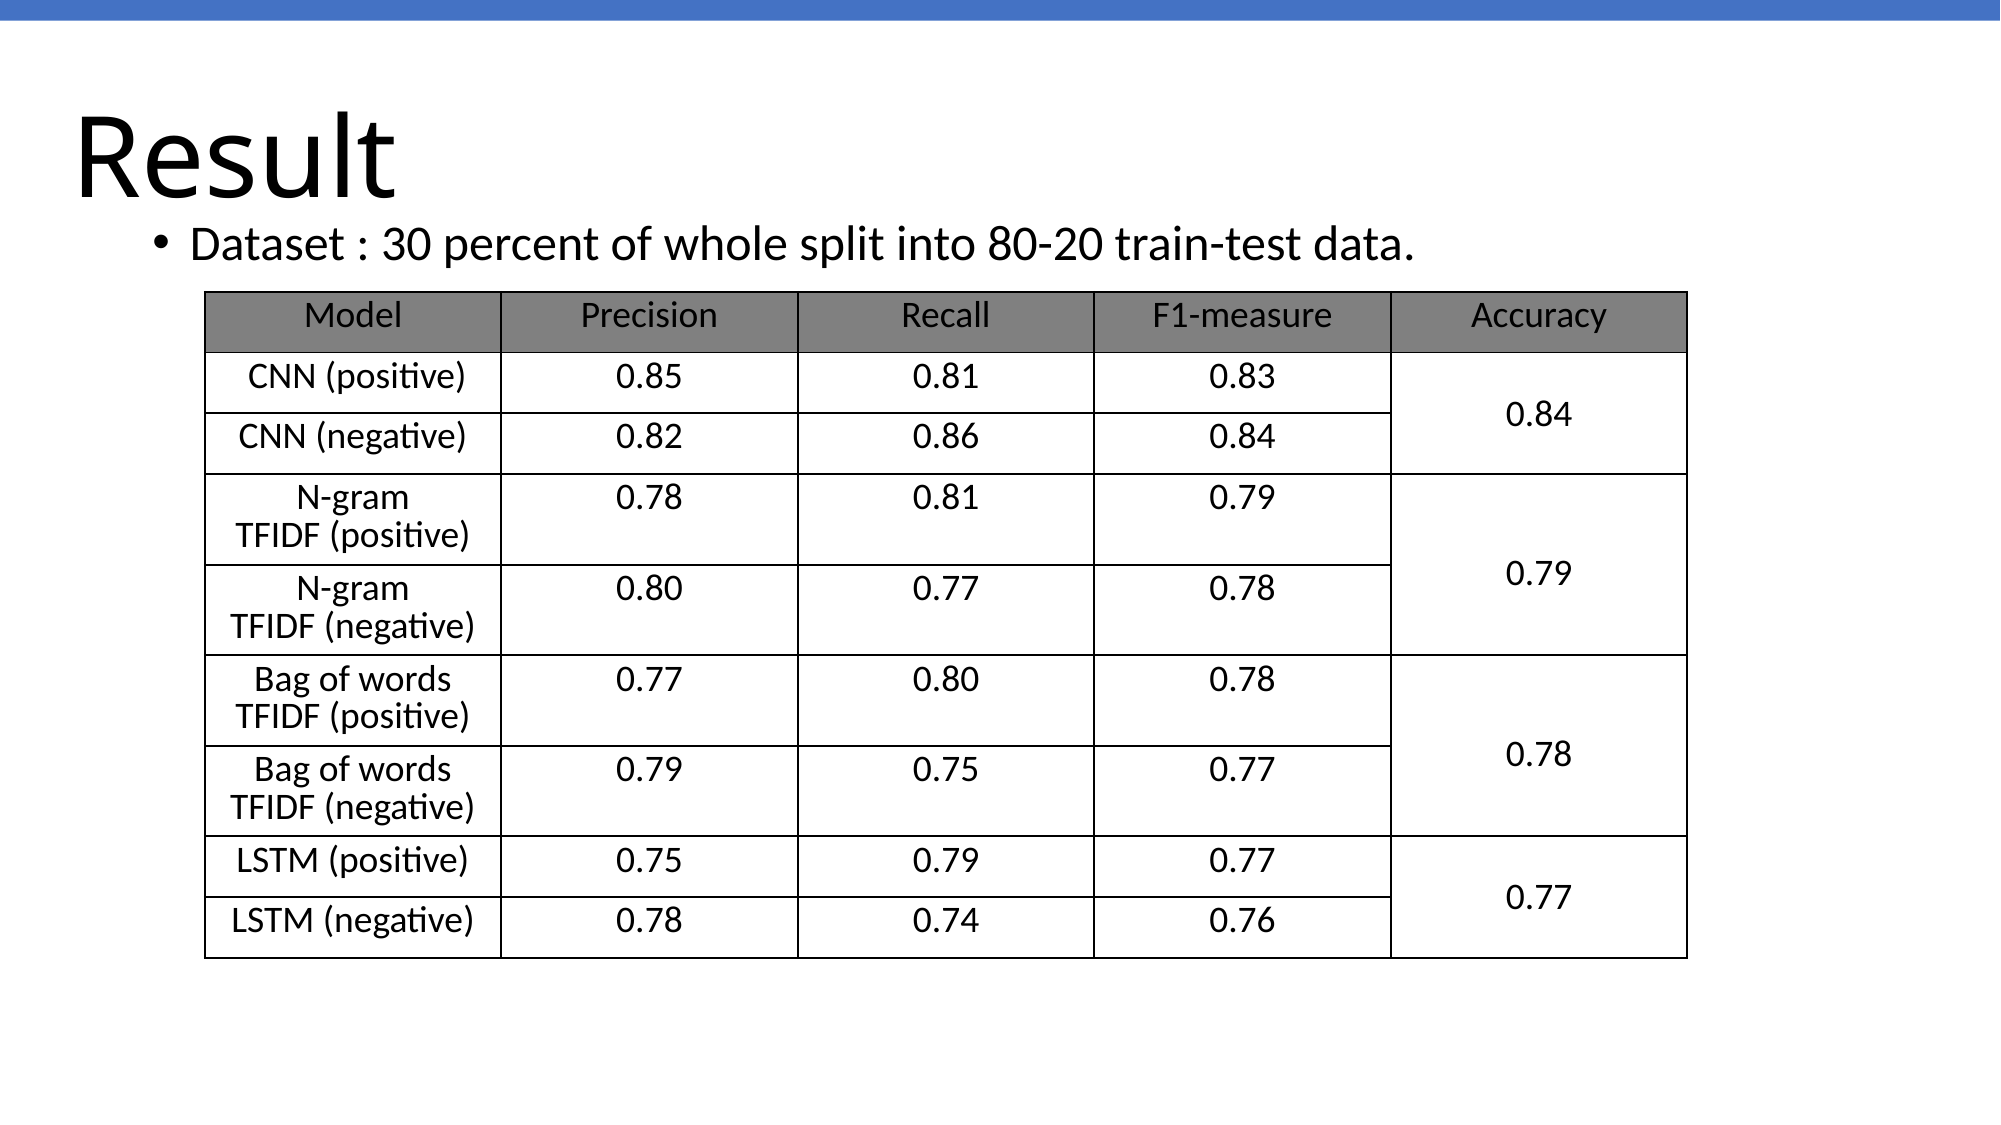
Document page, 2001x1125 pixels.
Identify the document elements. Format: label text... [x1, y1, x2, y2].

table_cell 0.77 [1392, 837, 1686, 957]
table_cell Bag of words TFIDF (negative) [206, 747, 500, 835]
table_header Accuracy​​ [1392, 293, 1686, 352]
table_header Model​​ [206, 293, 500, 352]
table_cell 0.86 [799, 414, 1093, 473]
table_cell 0.79 [799, 837, 1093, 896]
table_cell 0.80 [502, 566, 797, 654]
table_cell 0.78 [502, 475, 797, 564]
table_cell 0.78 [1095, 566, 1390, 654]
text_box [0, 0, 2000, 21]
list Dataset : 30 percent of whole split into 80-20 train-test data. [137, 210, 1863, 1014]
table_cell 0.78 [1095, 656, 1390, 745]
table_header Recall​​ [799, 293, 1093, 352]
table_cell 0.8​2 [502, 414, 797, 473]
table_cell 0.81 [799, 475, 1093, 564]
table_header F1​​-measure [1095, 293, 1390, 352]
table_cell 0.84 [1095, 414, 1390, 473]
table_header Precision​​ [502, 293, 797, 352]
table_cell 0.77 [502, 656, 797, 745]
table_cell 0.75 [799, 747, 1093, 835]
table_cell 0.79 [502, 747, 797, 835]
title Result [56, 52, 1928, 271]
table_cell 0.77 [799, 566, 1093, 654]
table_cell LSTM (positive) [206, 837, 500, 896]
table_cell 0.79​ [1095, 475, 1390, 564]
table_cell 0.77 [1095, 747, 1390, 835]
table_cell 0.74 [799, 898, 1093, 957]
table_cell 0.85 [502, 353, 797, 412]
table_cell ​ ​ 0.79 [1392, 475, 1686, 654]
table_cell LSTM (negative) [206, 898, 500, 957]
table_cell 0.76 [1095, 898, 1390, 957]
table_cell 0.77 [1095, 837, 1390, 896]
table_cell 0.78 [502, 898, 797, 957]
table_cell Bag of words TFIDF (positive) [206, 656, 500, 745]
table_cell N-gram TFIDF (negative)​ [206, 566, 500, 654]
table_cell N-gram TFIDF (positive)​ [206, 475, 500, 564]
table_cell CNN (negative)​​ [206, 414, 500, 473]
table_cell ​​ 0.84​​ [1392, 353, 1686, 473]
table_cell CNN (positive)​​ [206, 353, 500, 412]
table_cell 0.80 [799, 656, 1093, 745]
table_cell 0.78 [1392, 656, 1686, 835]
table_cell 0.75 [502, 837, 797, 896]
table_cell 0.81​​ [799, 353, 1093, 412]
table_cell 0.83​​ [1095, 353, 1390, 412]
